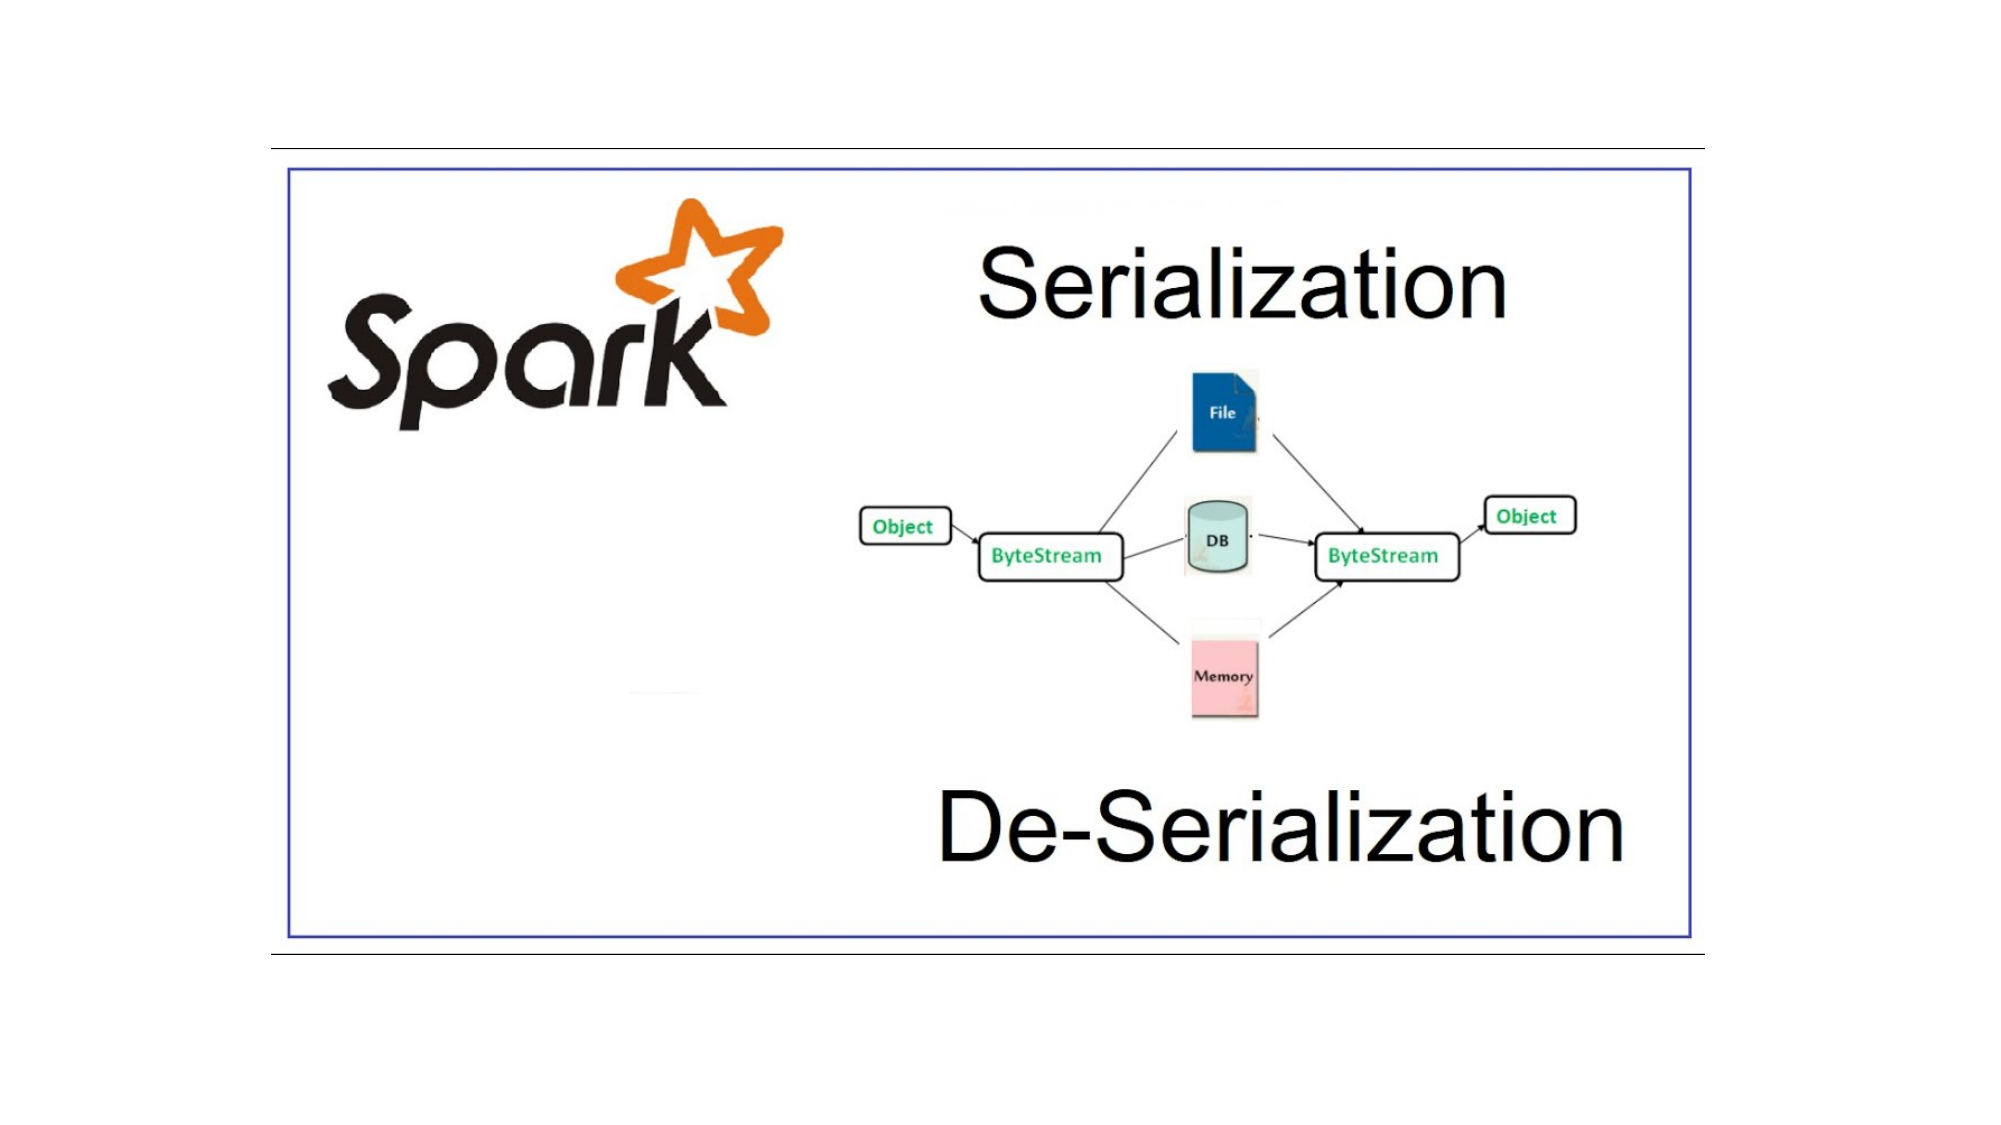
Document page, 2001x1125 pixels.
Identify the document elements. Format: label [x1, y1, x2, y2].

picture [271, 148, 1705, 955]
